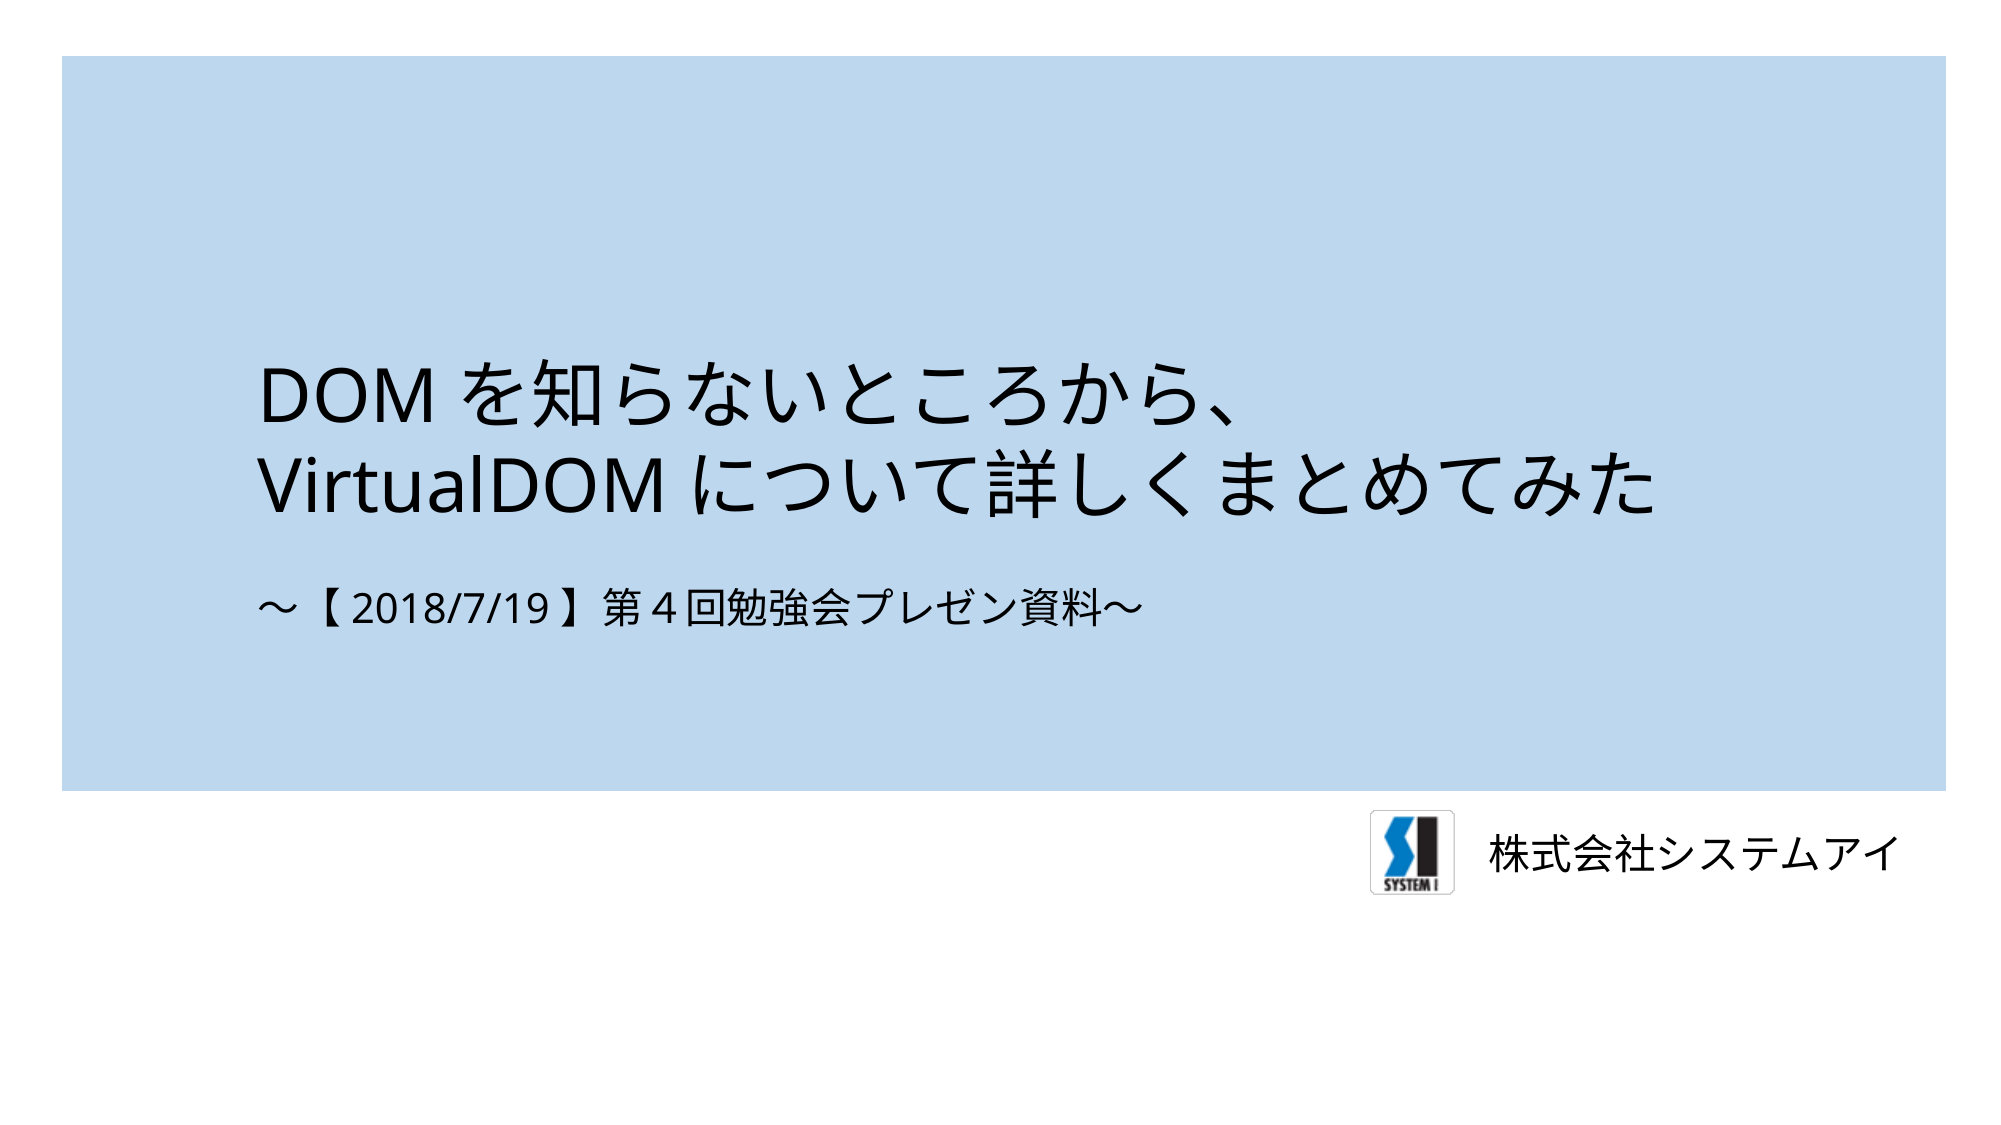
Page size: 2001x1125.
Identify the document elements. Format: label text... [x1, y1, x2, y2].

text_box DOMを知らないところから、 VirtualDOMについて詳しくまとめてみた [249, 339, 1724, 535]
list ～【2018/7/19】第４回勉強会プレゼン資料～ [249, 579, 1751, 731]
picture [1369, 809, 1456, 896]
